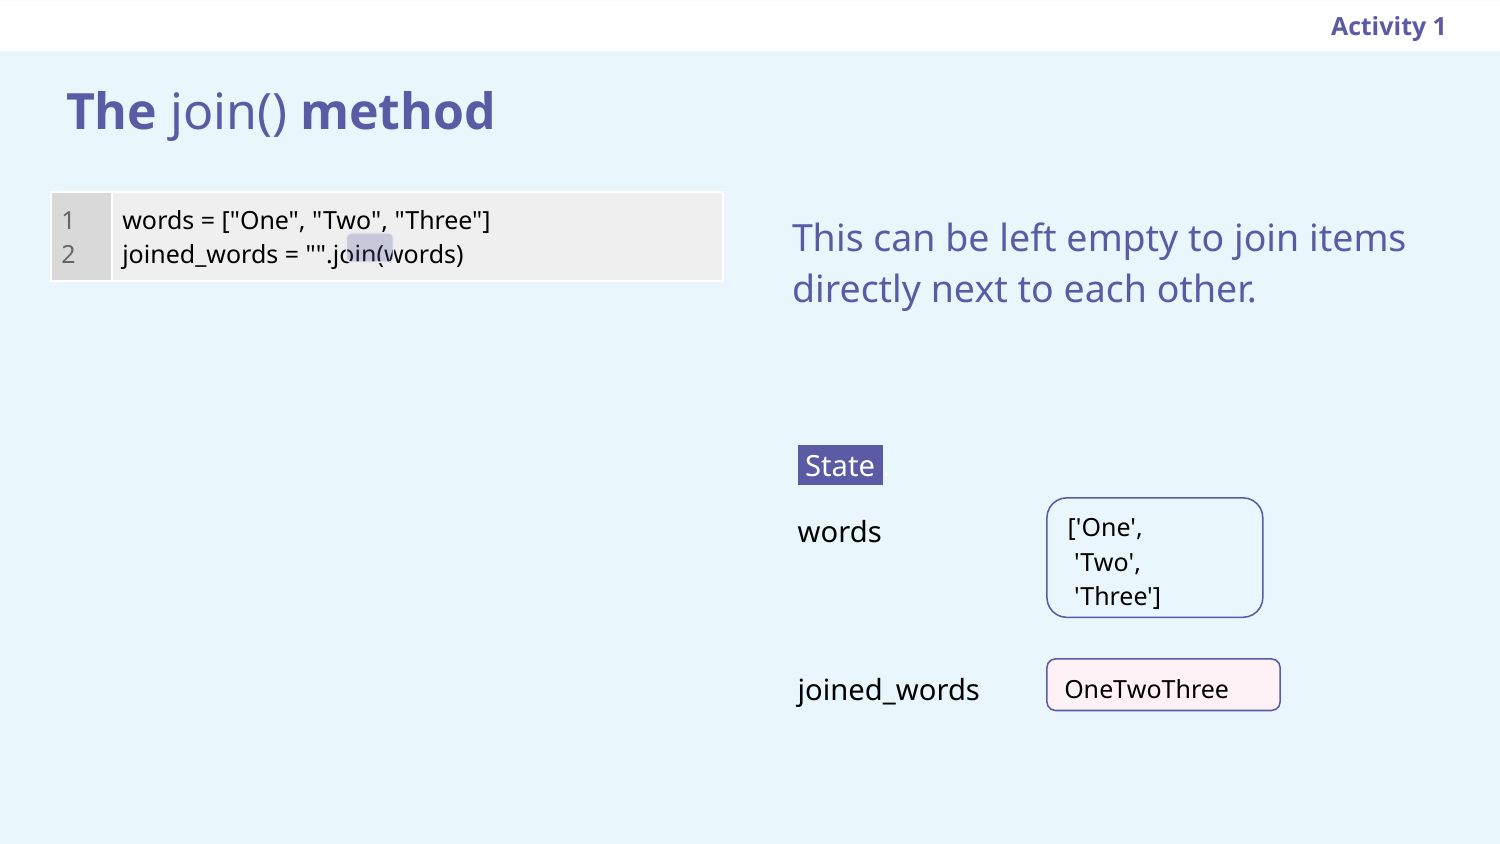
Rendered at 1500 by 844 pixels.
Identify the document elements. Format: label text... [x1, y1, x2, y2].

text_box OneTwoThree [1046, 658, 1281, 711]
text_box ['One', 'Two', 'Three'] [1046, 497, 1263, 618]
subtitle Activity 1 [862, 0, 1448, 52]
text_box [346, 232, 394, 263]
table_header 1 2 [52, 193, 111, 280]
table_header words = ["One", "Two", "Three"] joined_words = "".join(words) [113, 193, 722, 280]
list This can be left empty to join items directly next to each other. [776, 191, 1449, 793]
text_box words [782, 492, 984, 553]
text_box joined_words [782, 651, 1056, 711]
text_box State . [782, 427, 1132, 487]
title The join() method [51, 52, 1449, 167]
